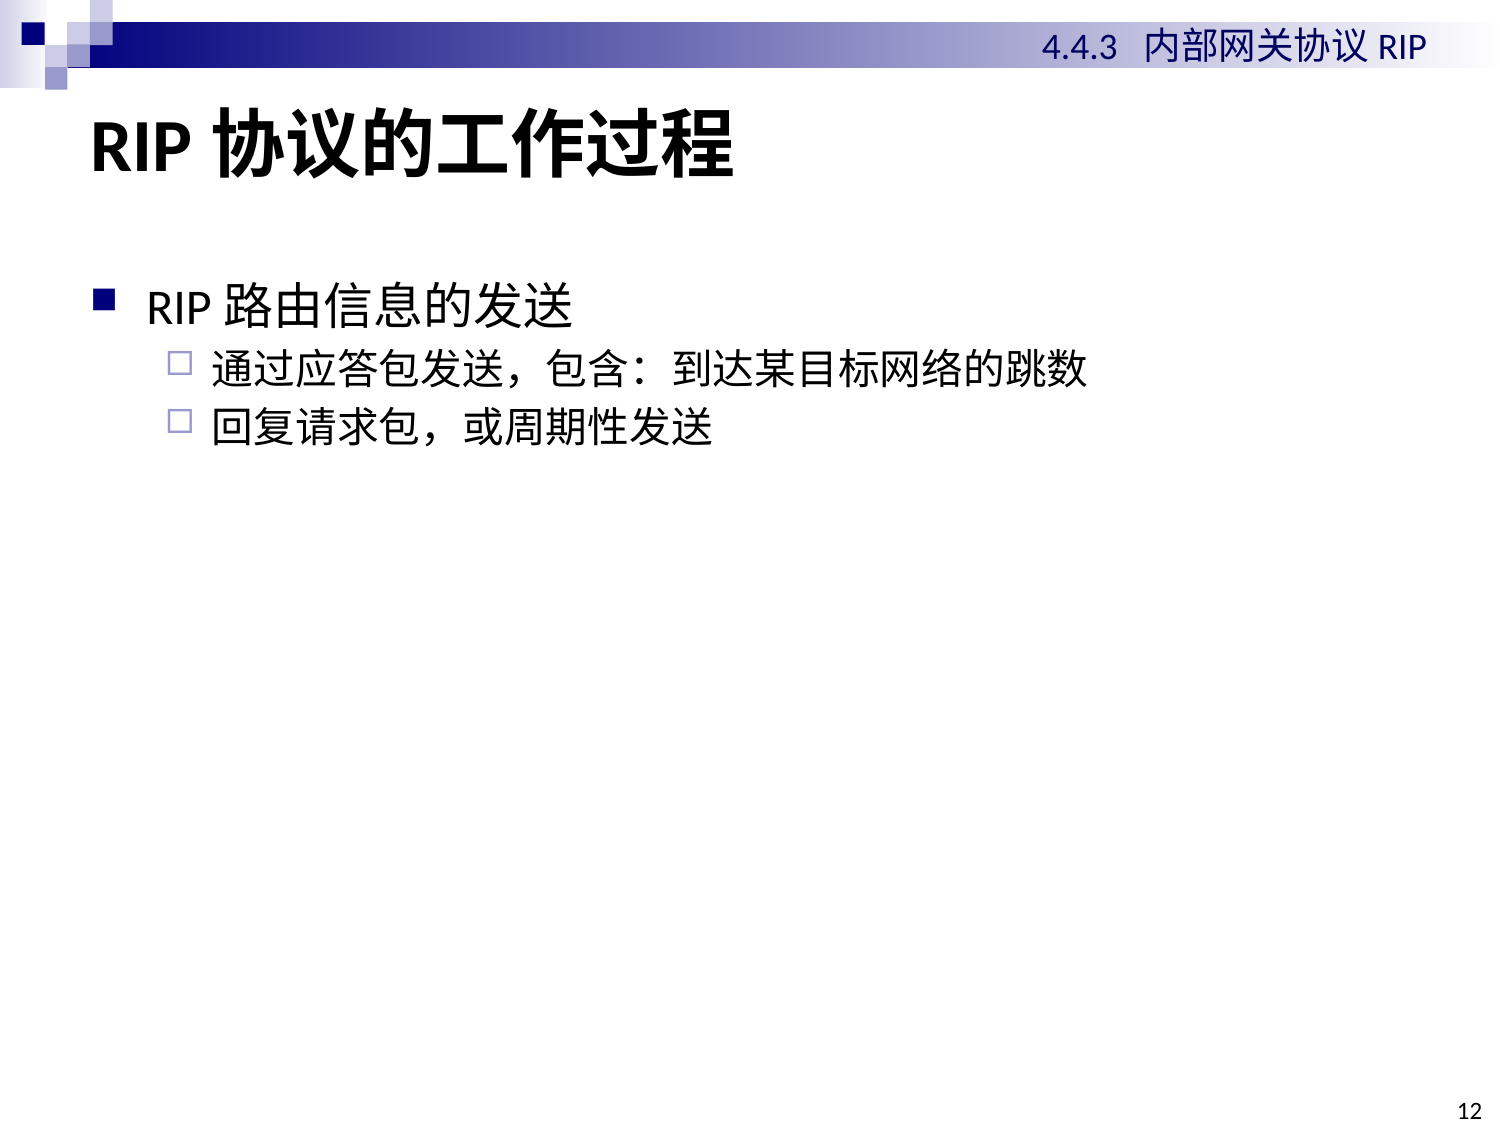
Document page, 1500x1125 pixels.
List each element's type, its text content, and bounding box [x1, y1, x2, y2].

list RIP路由信息的发送 通过应答包发送，包含：到达某目标网络的跳数 回复请求包，或周期性发送 [75, 237, 1483, 1125]
title RIP协议的工作过程 [75, 75, 1425, 209]
slide_number 12 [1448, 1100, 1483, 1125]
text_box 4.4.3 内部网关协议RIP [1027, 14, 1465, 75]
